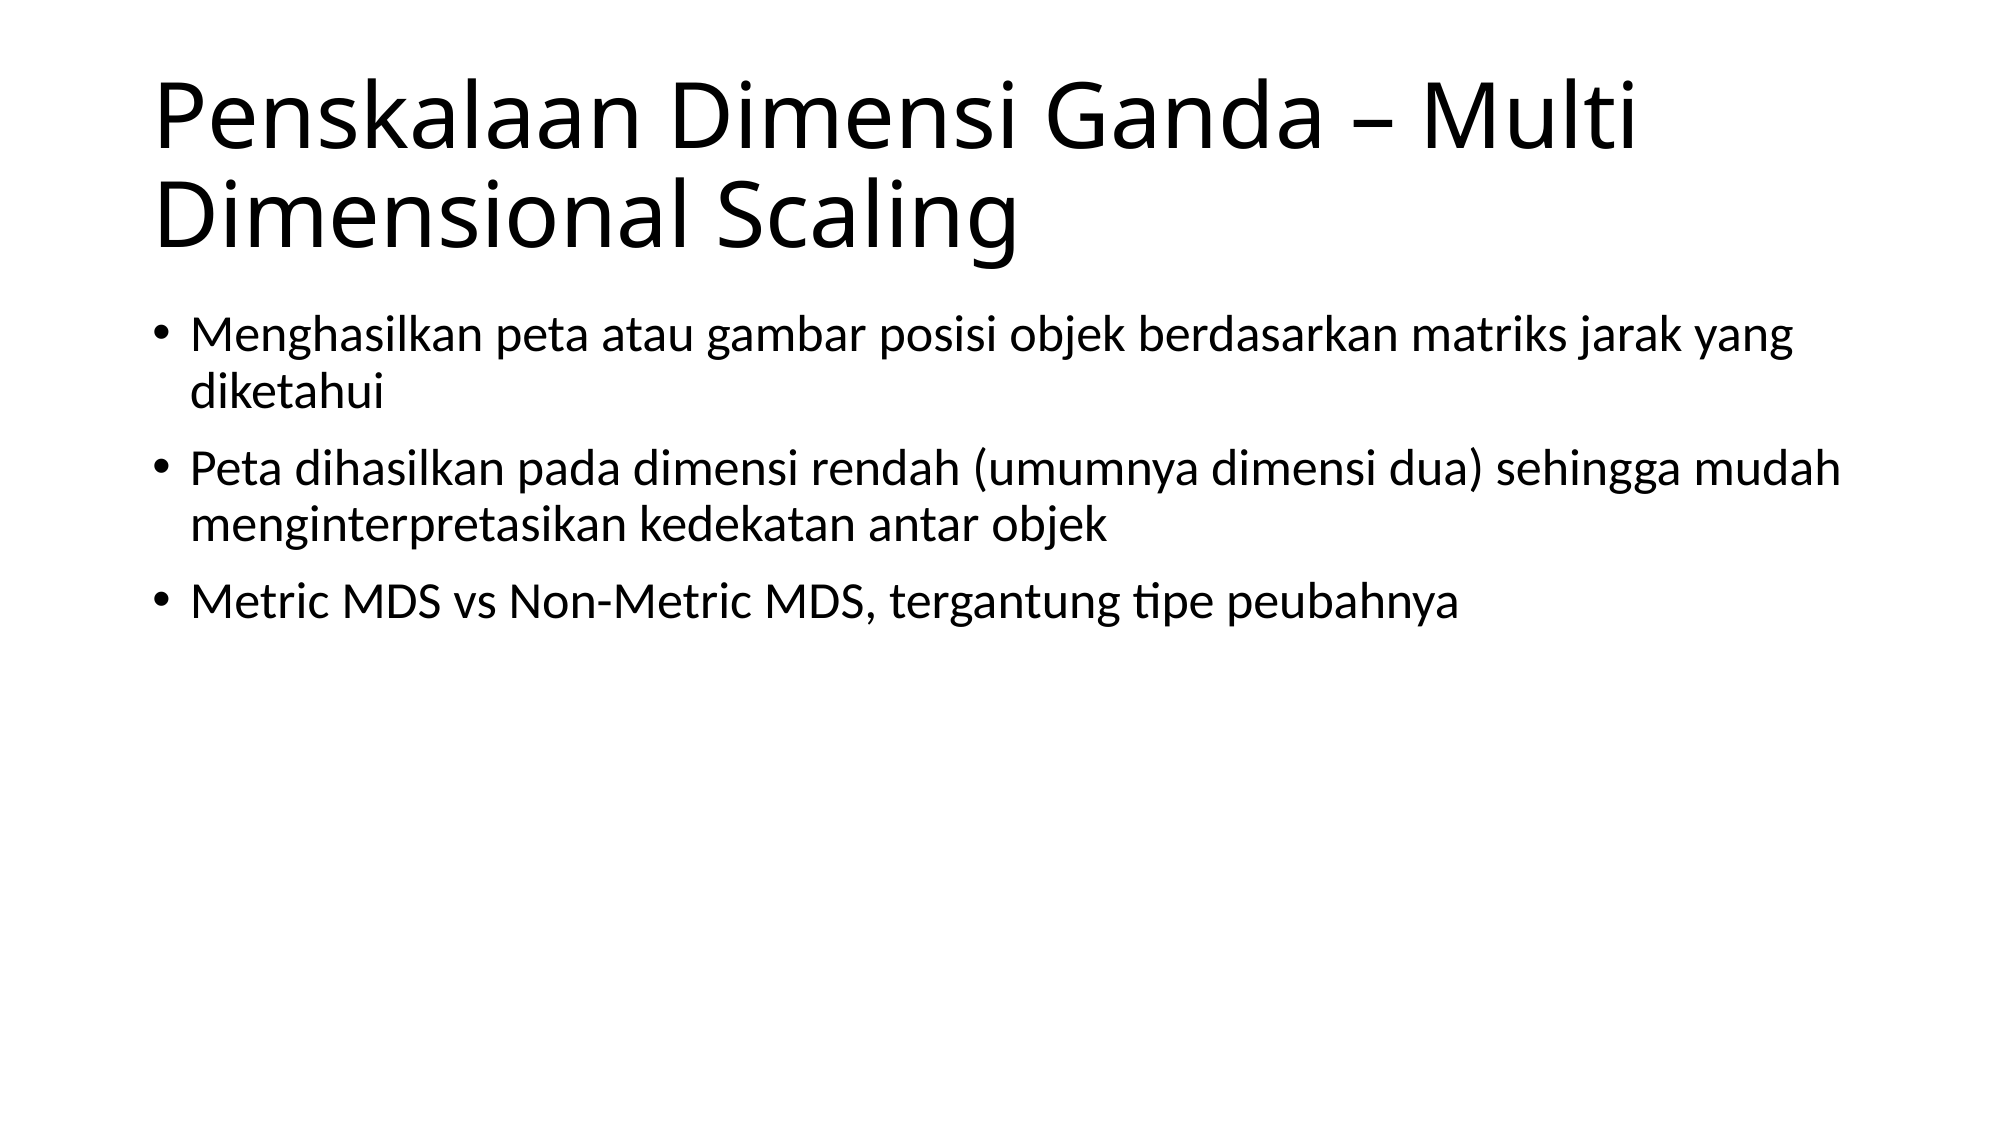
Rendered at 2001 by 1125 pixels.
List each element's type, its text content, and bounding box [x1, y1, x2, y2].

list Menghasilkan peta atau gambar posisi objek berdasarkan matriks jarak yang diketahui Peta dihasilkan pada dimensi rendah (umumnya dimensi dua) sehingga mudah menginterpretasikan kedekatan antar objek Metric MDS vs Non-Metric MDS, tergantung tipe peubahnya [137, 299, 1863, 1014]
title Penskalaan Dimensi Ganda – Multi Dimensional Scaling [137, 59, 1863, 278]
